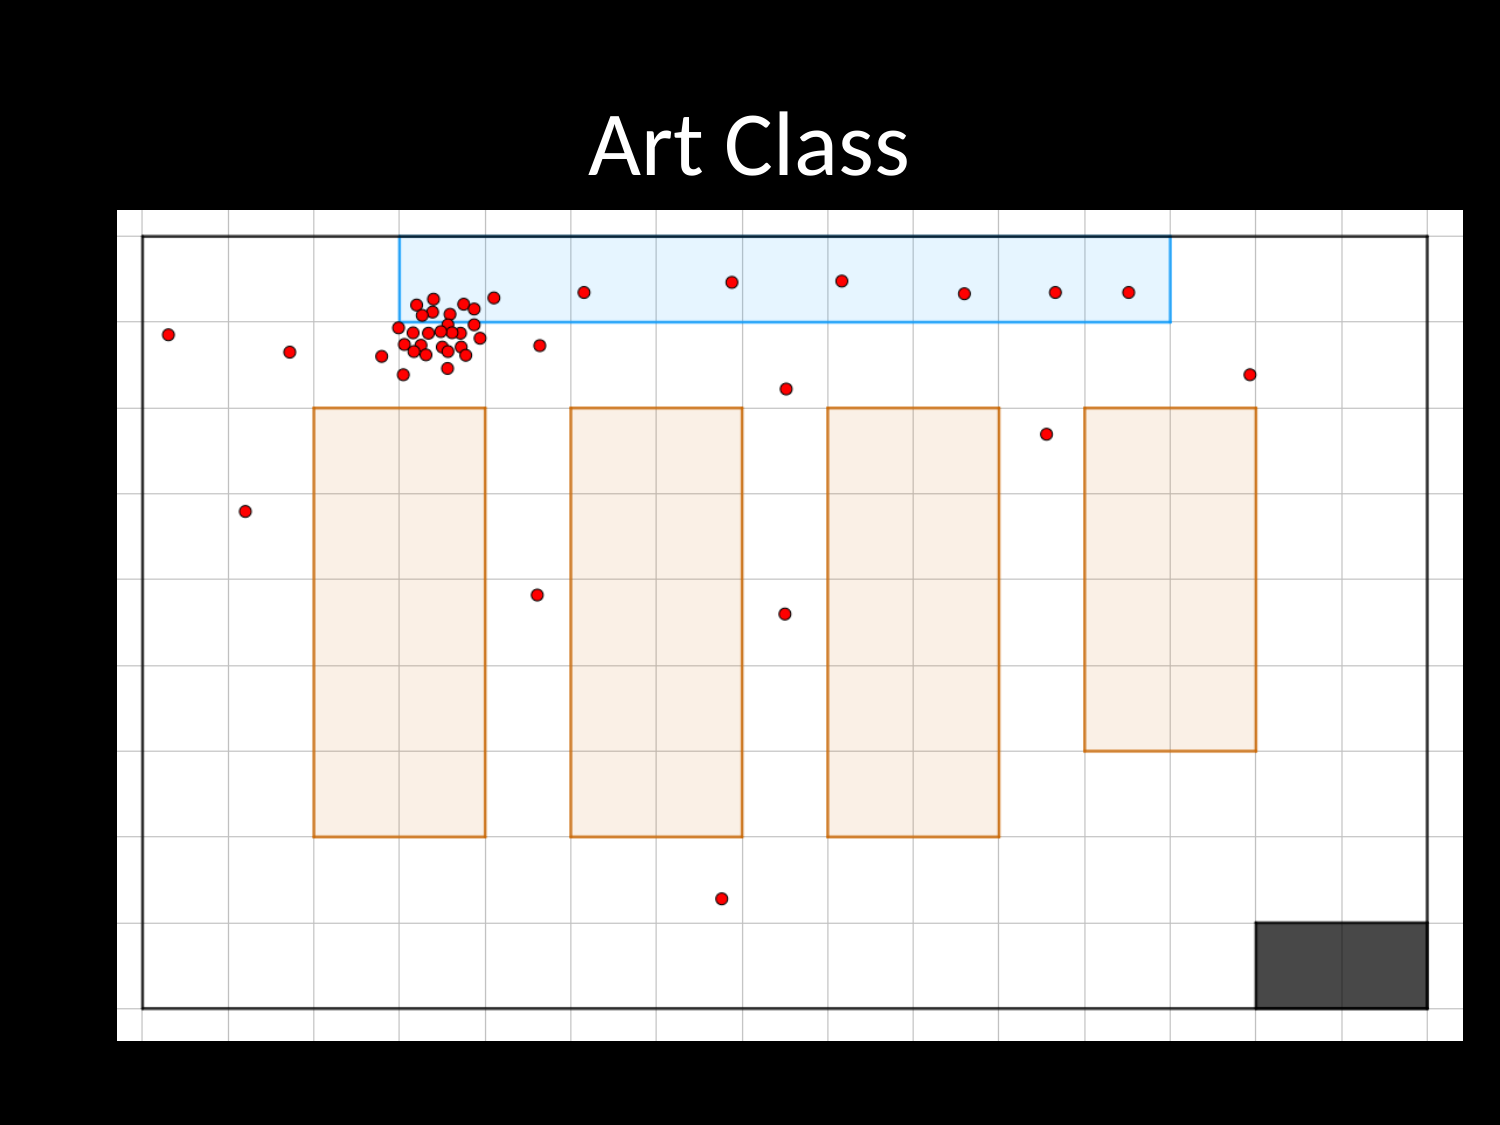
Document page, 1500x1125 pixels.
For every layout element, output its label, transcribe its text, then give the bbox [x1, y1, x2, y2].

title Art Class [75, 45, 1425, 233]
picture [116, 210, 1464, 1041]
